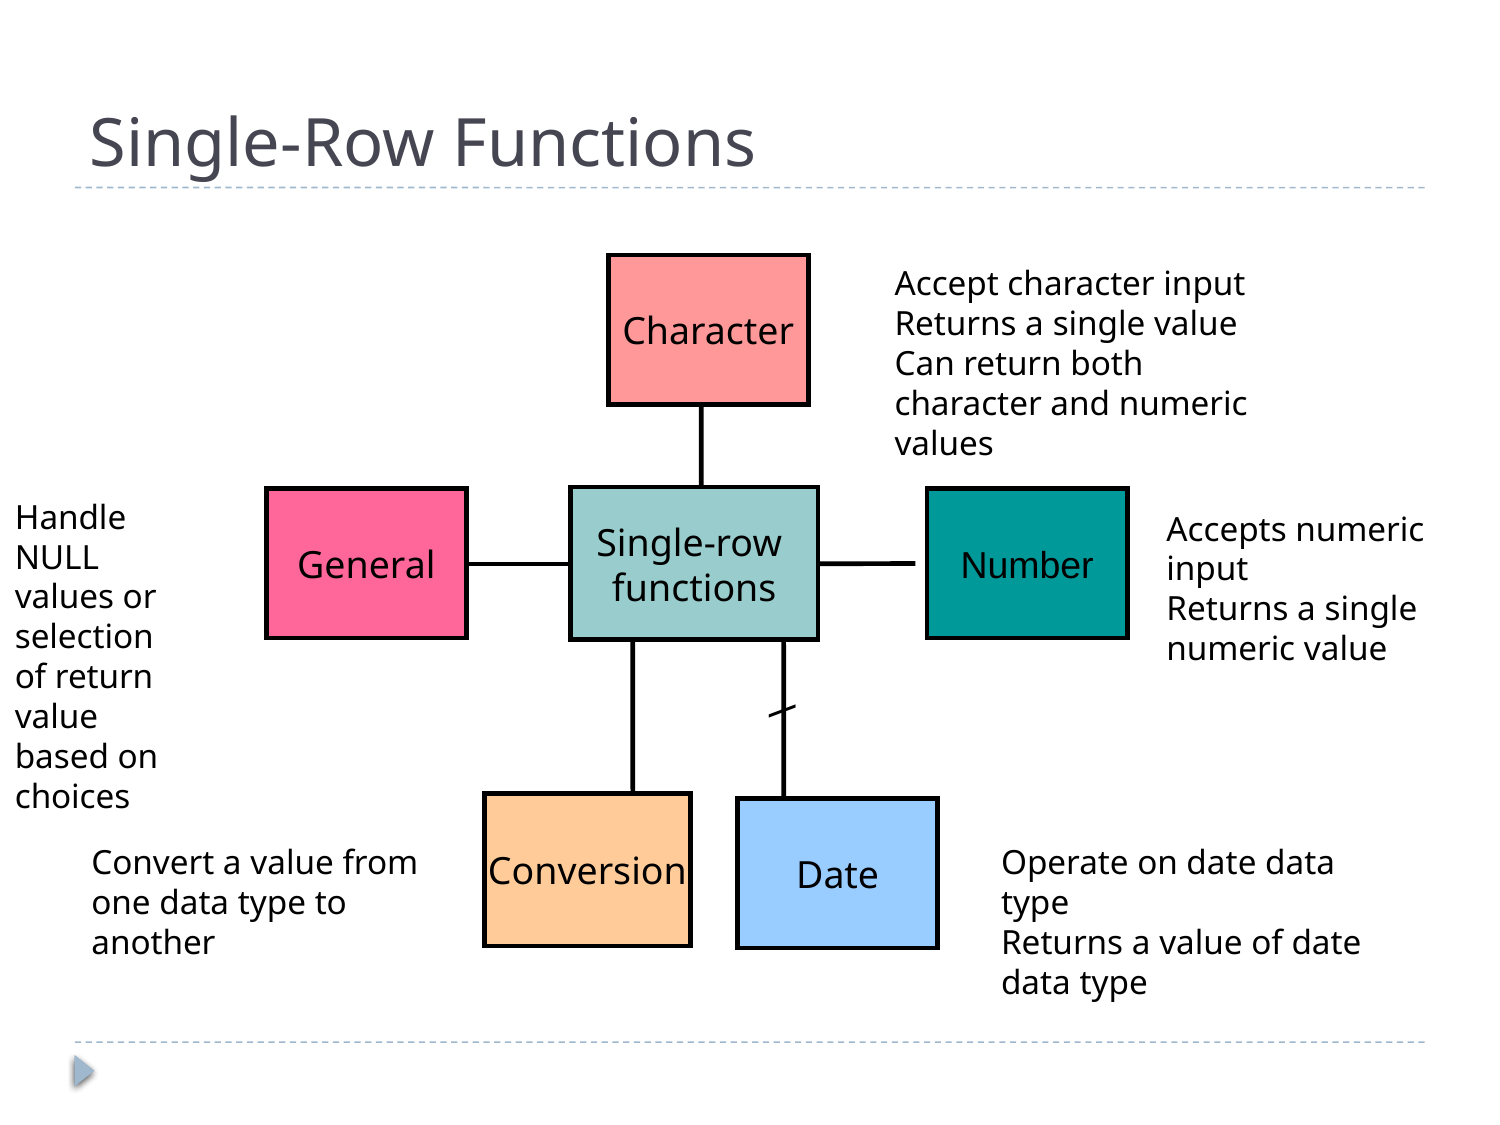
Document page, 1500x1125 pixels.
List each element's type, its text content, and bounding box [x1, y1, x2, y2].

text_box Handle NULL values or selection of return value based on choices [0, 488, 207, 823]
text_box Convert a value from one data type to another [76, 834, 491, 969]
text_box Character [608, 254, 809, 405]
text_box Accepts numeric input Returns a single numeric value [1151, 500, 1500, 675]
title Single-Row Functions [75, 37, 1425, 188]
text_box Date [737, 798, 938, 949]
text_box Single-row functions [570, 486, 818, 640]
text_box Accept character input Returns a single value Can return both character and numeric values [879, 254, 1294, 470]
text_box Number [927, 488, 1128, 638]
text_box Operate on date data type Returns a value of date data type [986, 834, 1400, 1009]
text_box Conversion [484, 793, 691, 947]
text_box General [266, 488, 467, 638]
